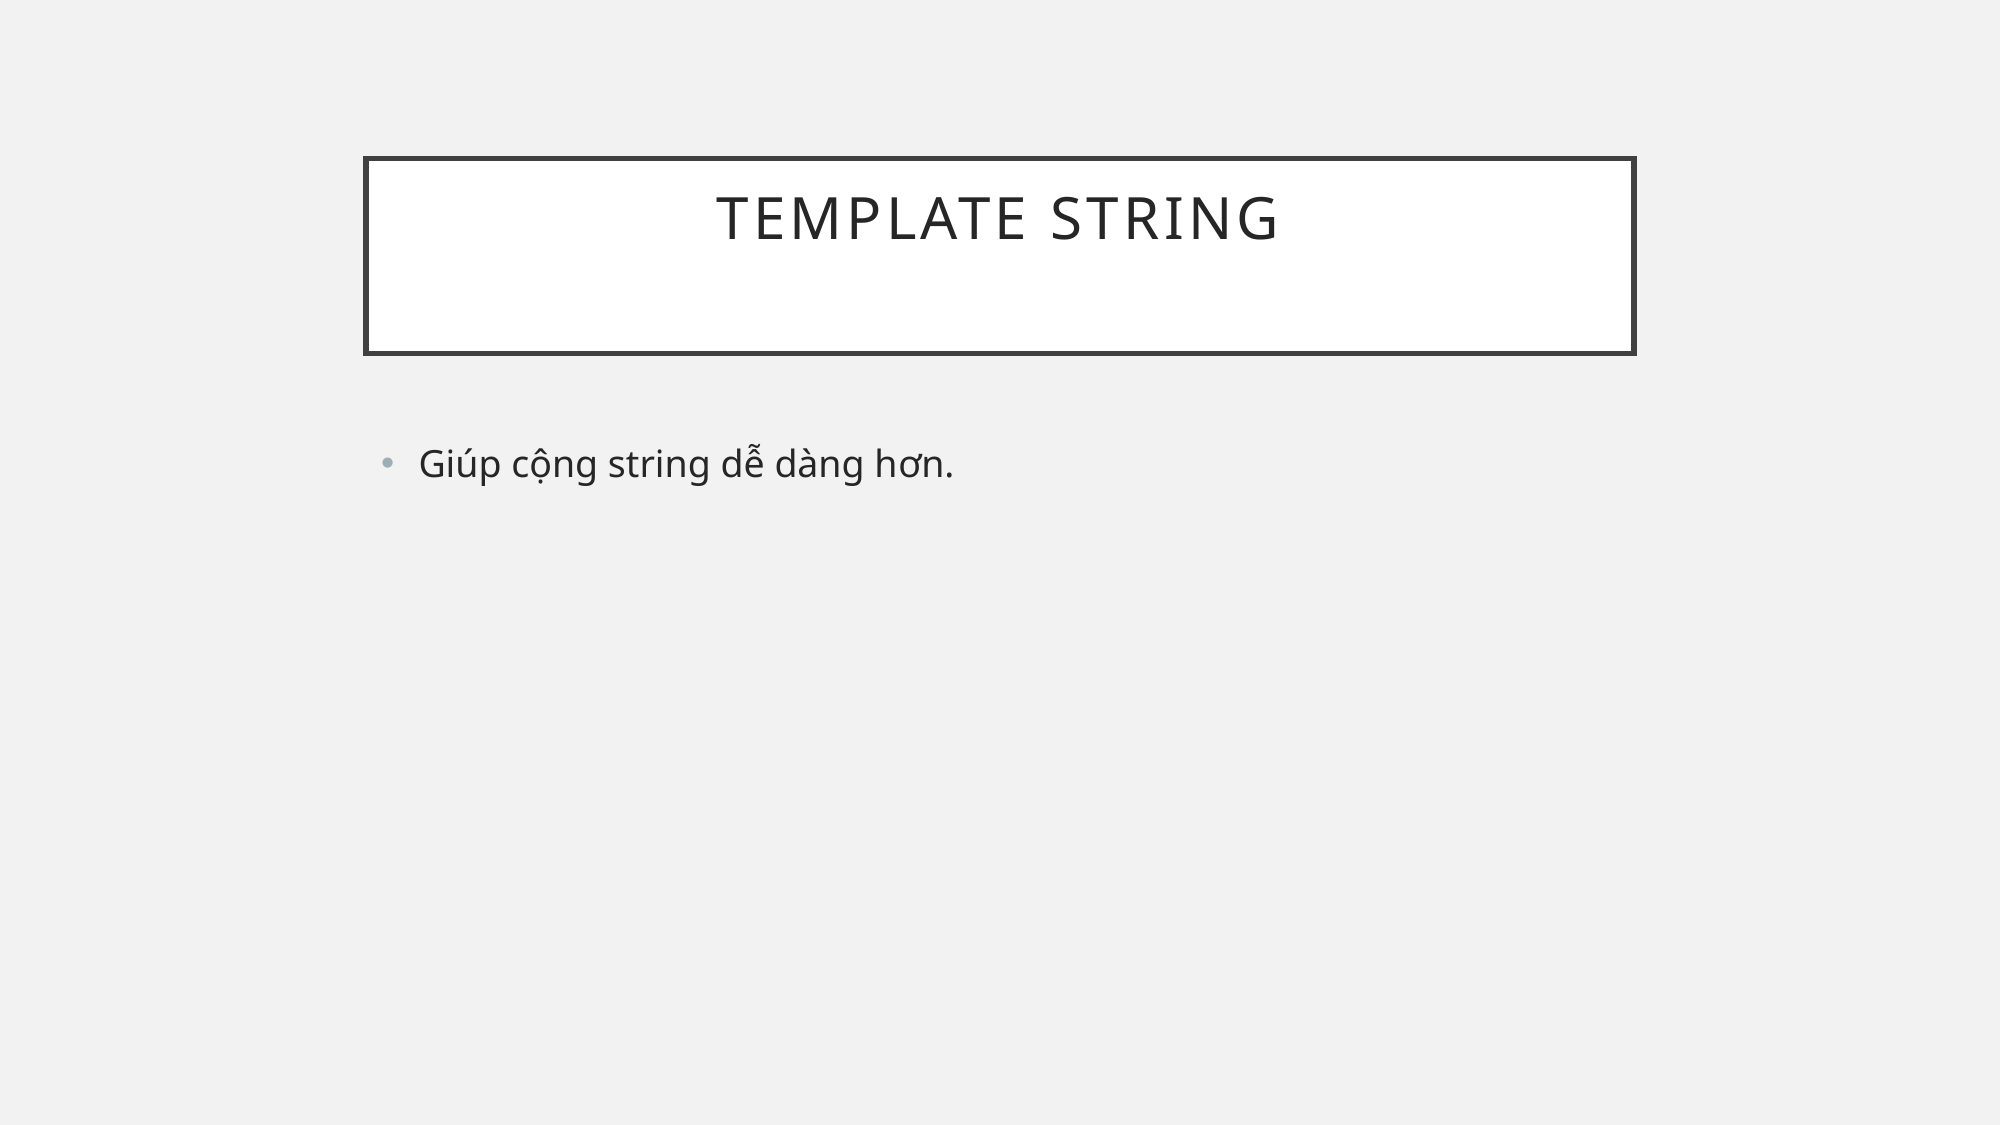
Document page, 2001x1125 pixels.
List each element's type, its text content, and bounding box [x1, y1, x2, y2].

list Giúp cộng string dễ dàng hơn. [366, 432, 1634, 942]
title Template String [363, 156, 1637, 356]
